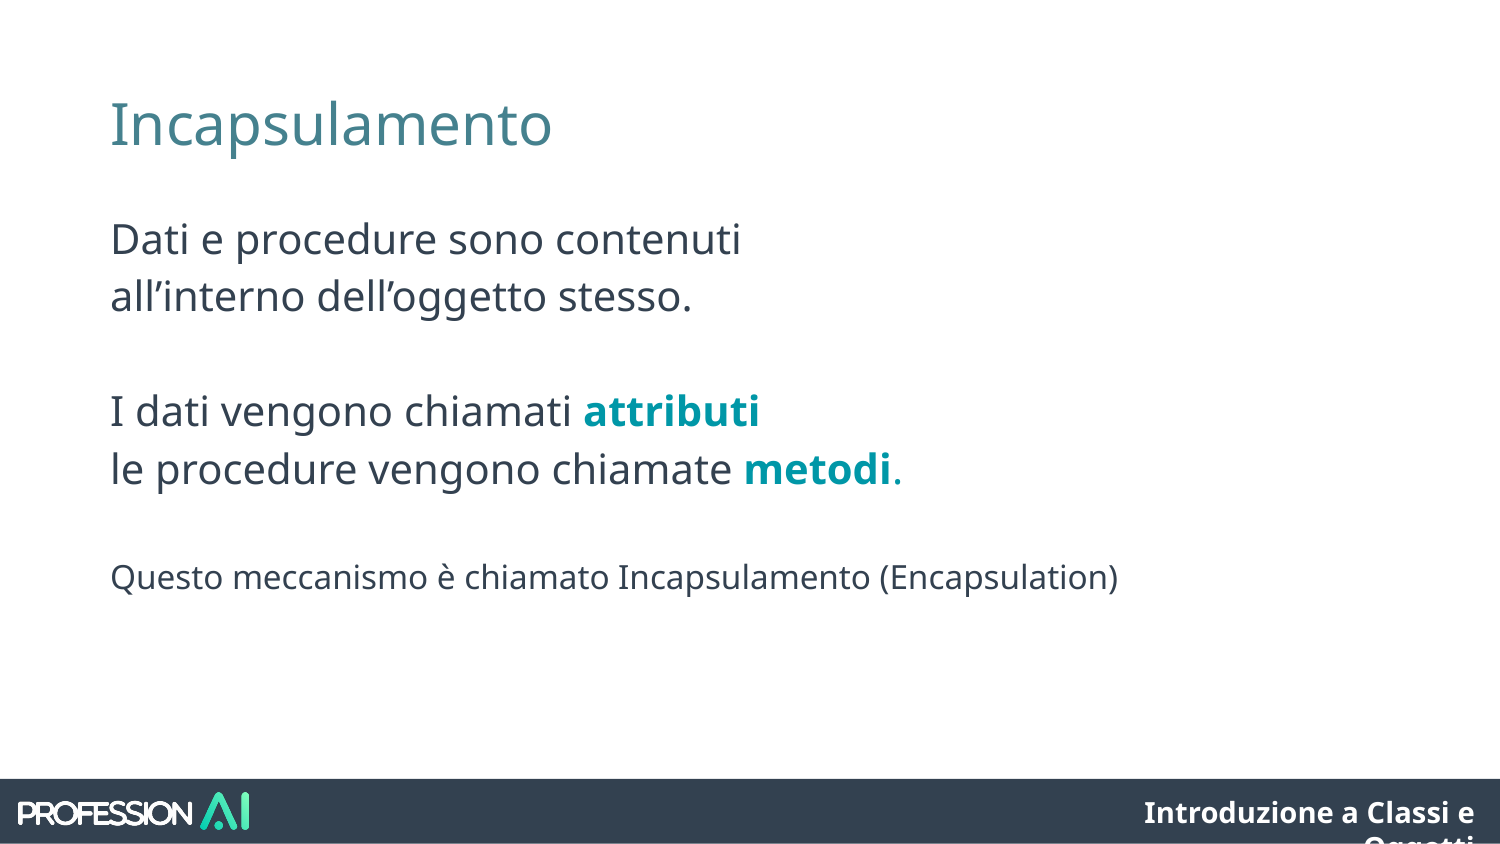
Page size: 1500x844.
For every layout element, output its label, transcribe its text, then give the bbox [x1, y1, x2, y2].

text_box [0, 778, 1057, 844]
text_box Dati e procedure sono contenuti all’interno dell’oggetto stesso. I dati vengono chiamati attributi le procedure vengono chiamate metodi. Questo meccanismo è chiamato Incapsulamento (Encapsulation) [95, 190, 1262, 612]
picture [17, 792, 250, 831]
text_box Incapsulamento [95, 72, 1277, 173]
text_box [1490, 778, 1500, 844]
text_box Introduzione a Classi e Oggetti [1057, 778, 1490, 844]
